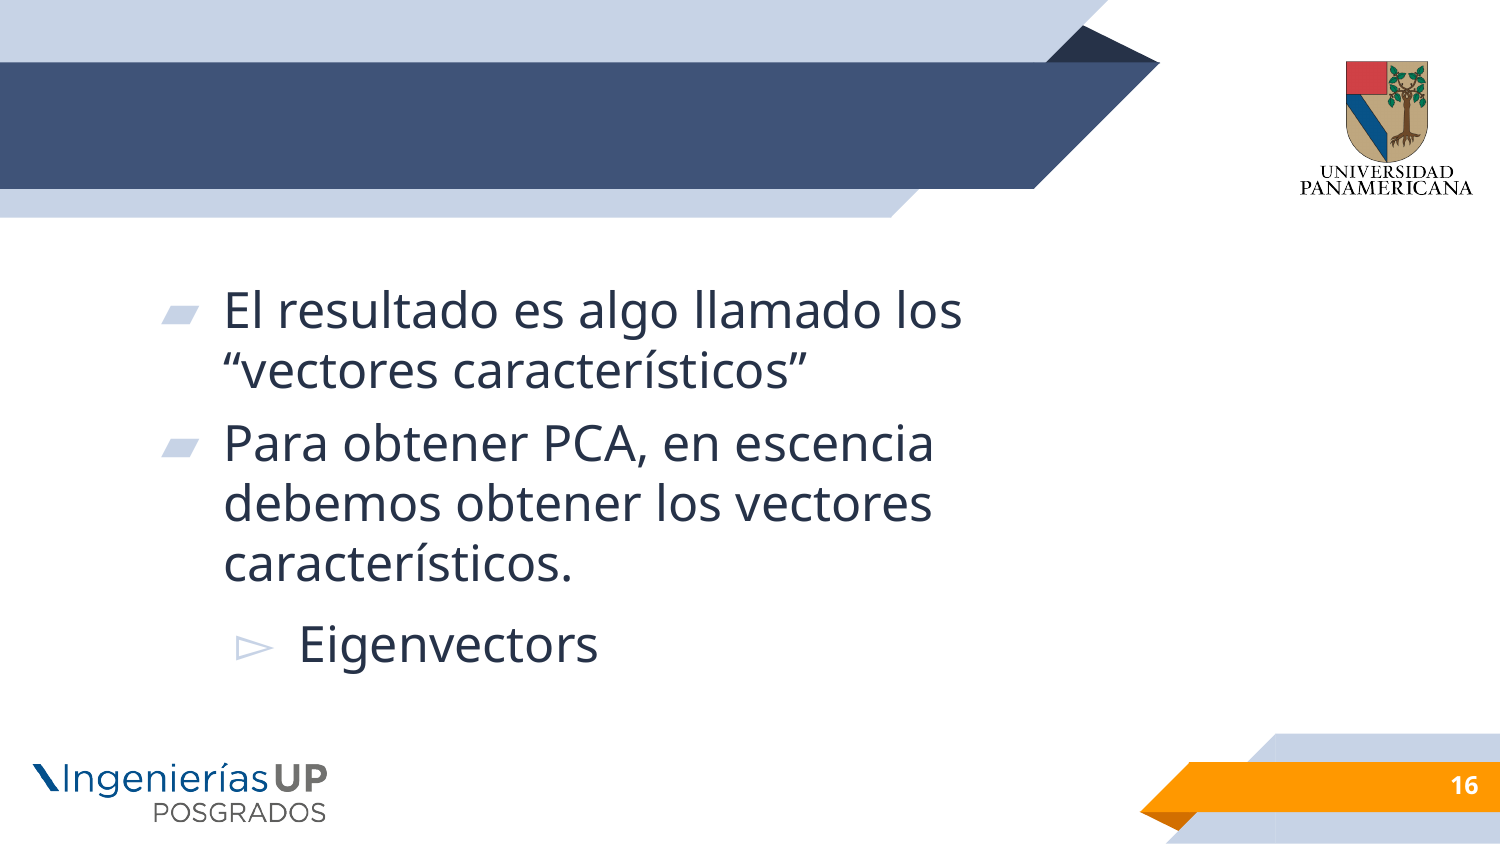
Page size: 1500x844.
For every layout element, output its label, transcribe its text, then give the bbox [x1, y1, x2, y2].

slide_number 16 [1249, 760, 1494, 813]
picture [1286, 44, 1490, 210]
list El resultado es algo llamado los “vectores característicos” Para obtener PCA, en escencia debemos obtener los vectores característicos. Eigenvectors [133, 217, 1140, 734]
picture [15, 737, 344, 844]
